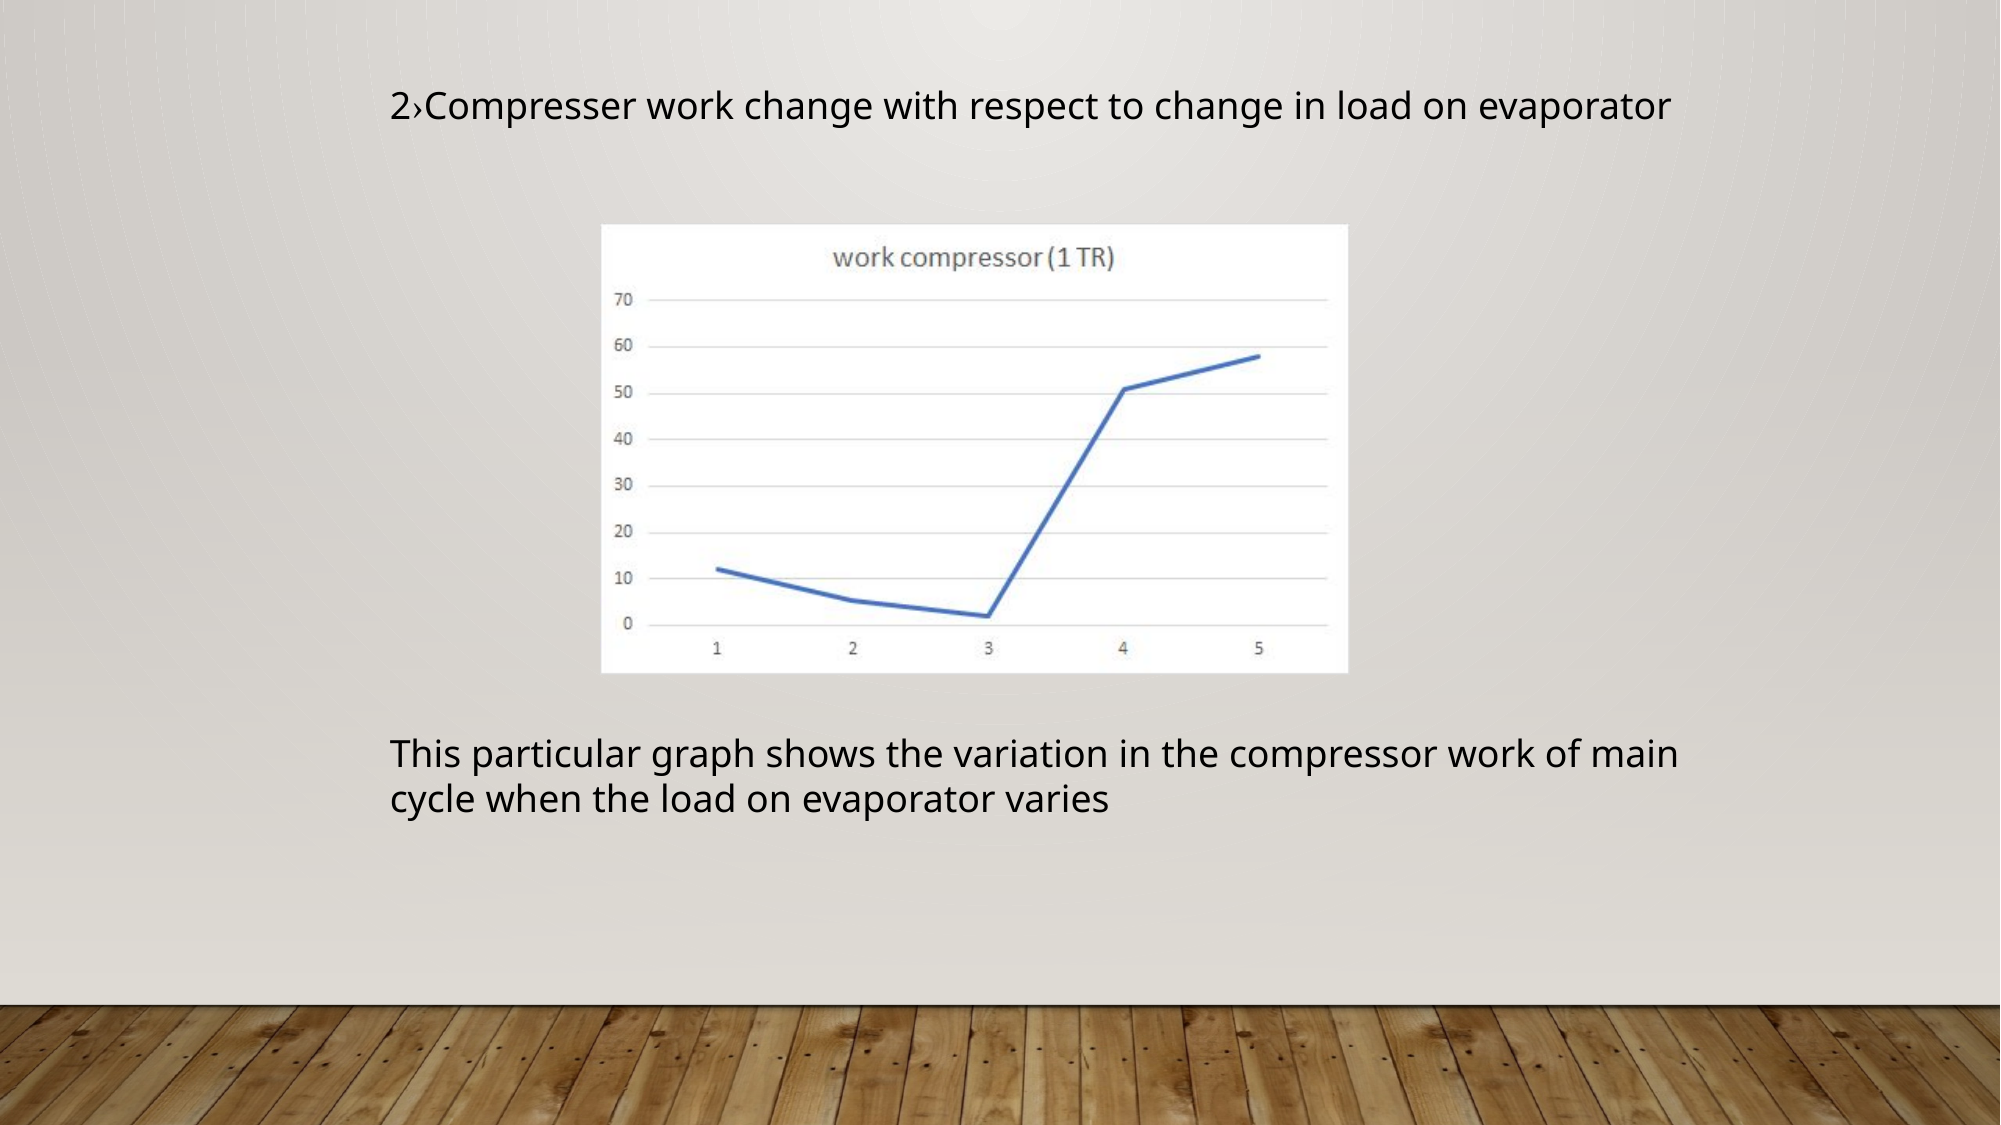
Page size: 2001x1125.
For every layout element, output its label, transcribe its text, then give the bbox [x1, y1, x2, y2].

text_box This particular graph shows the variation in the compressor work of main cycle when the load on evaporator varies [375, 723, 1760, 825]
text_box 2›Compresser work change with respect to change in load on evaporator [375, 75, 1760, 177]
picture [599, 223, 1351, 676]
picture [0, 1005, 2000, 1125]
